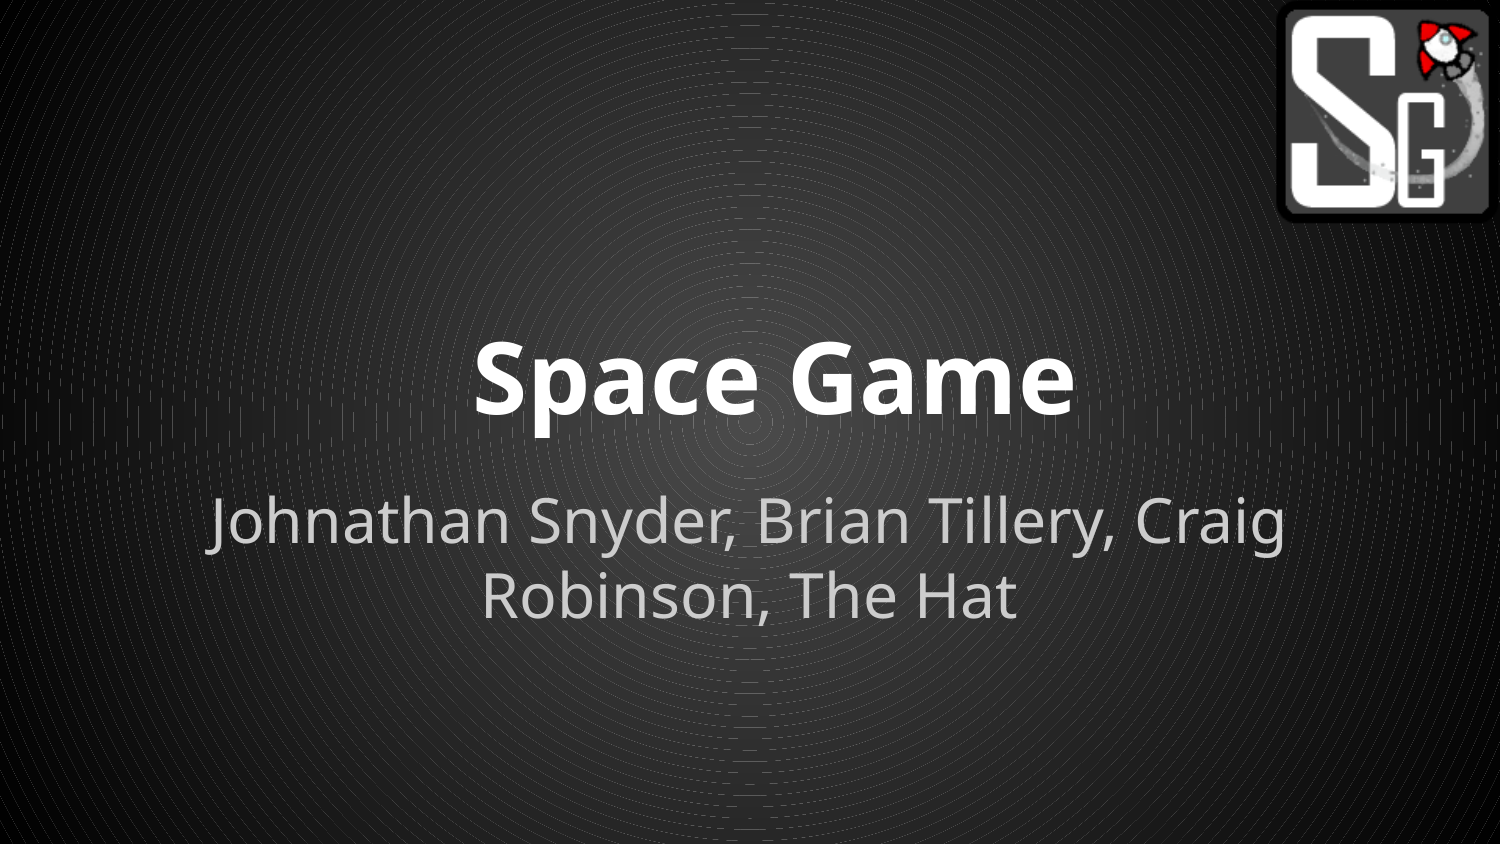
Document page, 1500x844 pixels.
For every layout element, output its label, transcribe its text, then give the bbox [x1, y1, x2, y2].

title Space Game [112, 259, 1388, 450]
picture [1274, 0, 1500, 226]
subtitle Johnathan Snyder, Brian Tillery, Craig Robinson, The Hat [112, 465, 1388, 595]
